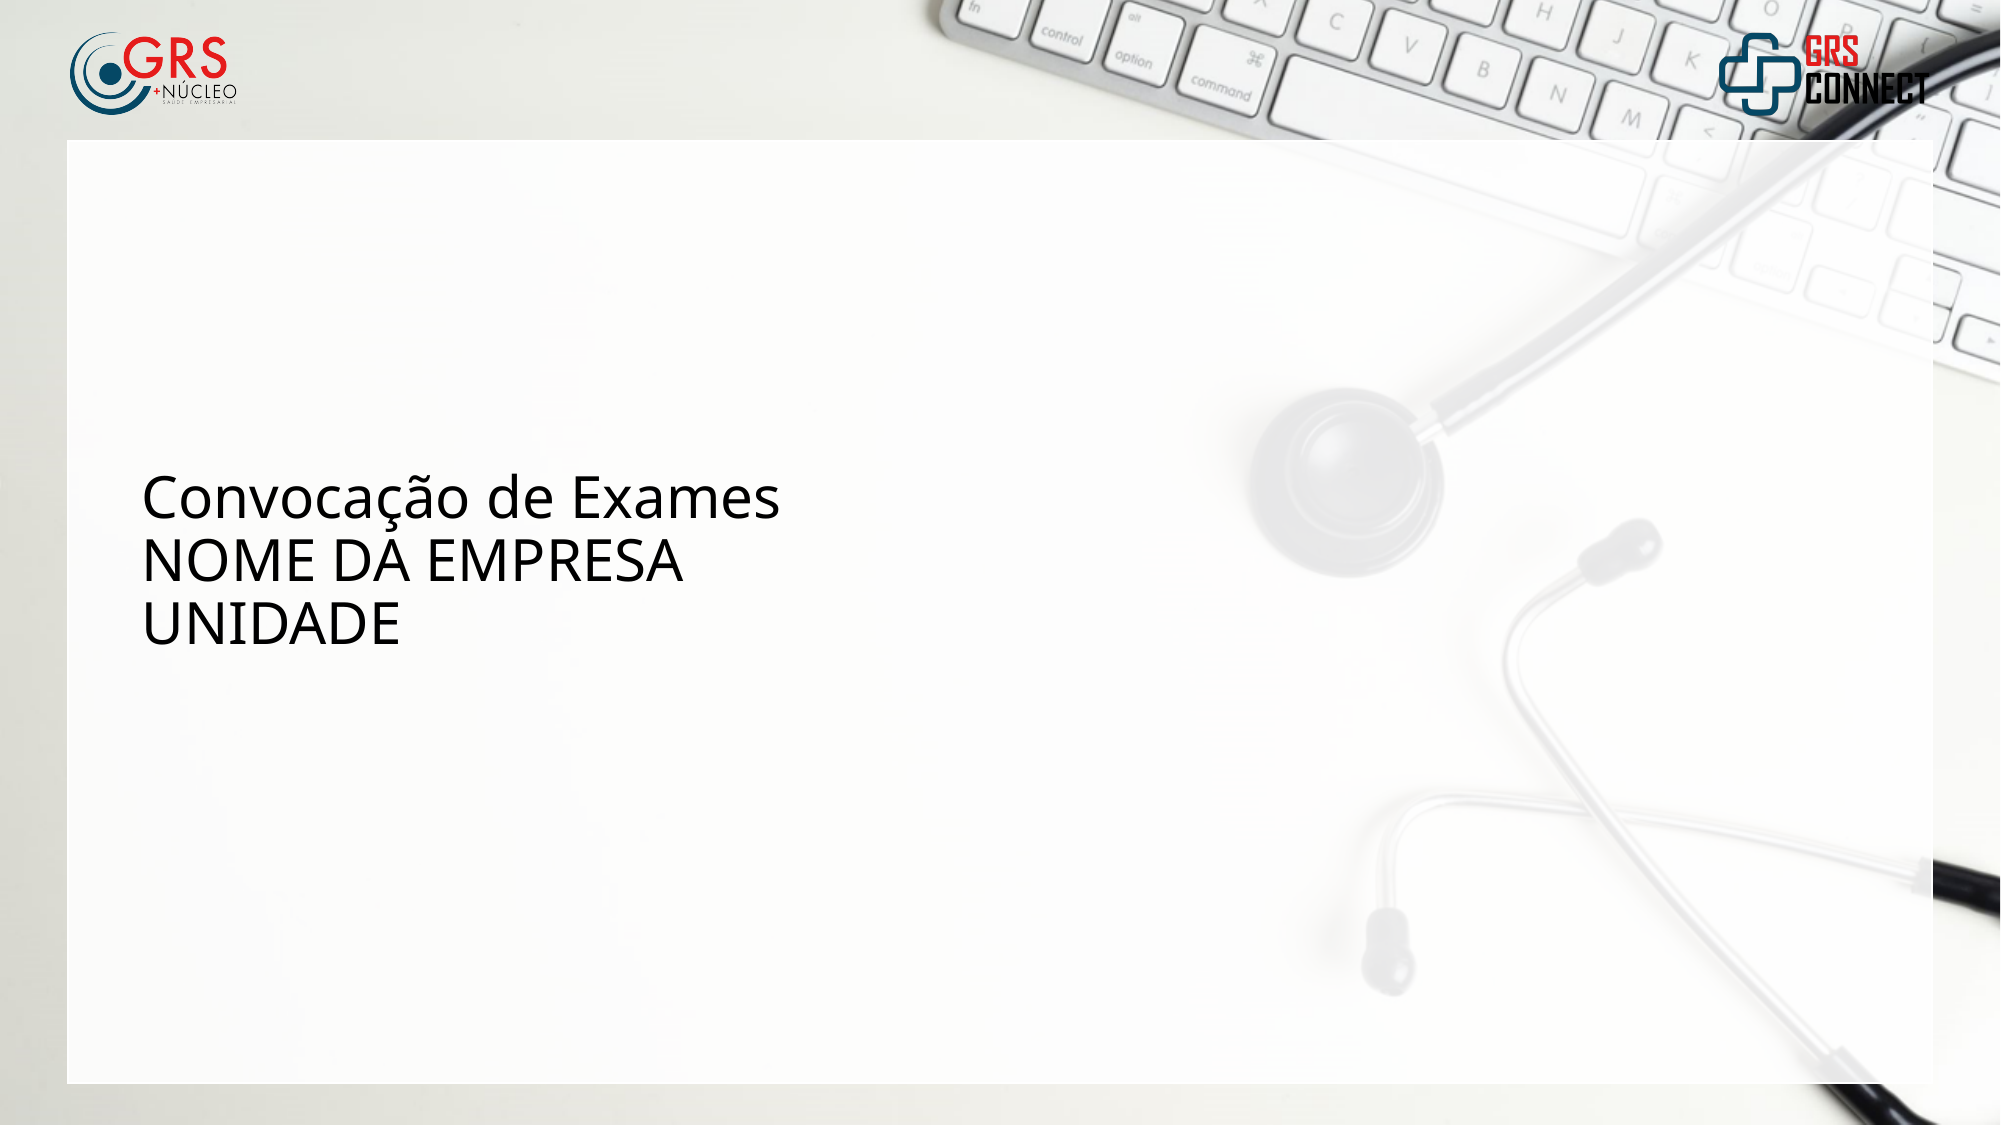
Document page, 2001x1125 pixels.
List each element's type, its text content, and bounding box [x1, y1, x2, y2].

picture [0, 0, 2001, 1125]
text_box [67, 140, 1933, 1084]
title Convocação de Exames NOME DA EMPRESA UNIDADE [126, 275, 1874, 850]
